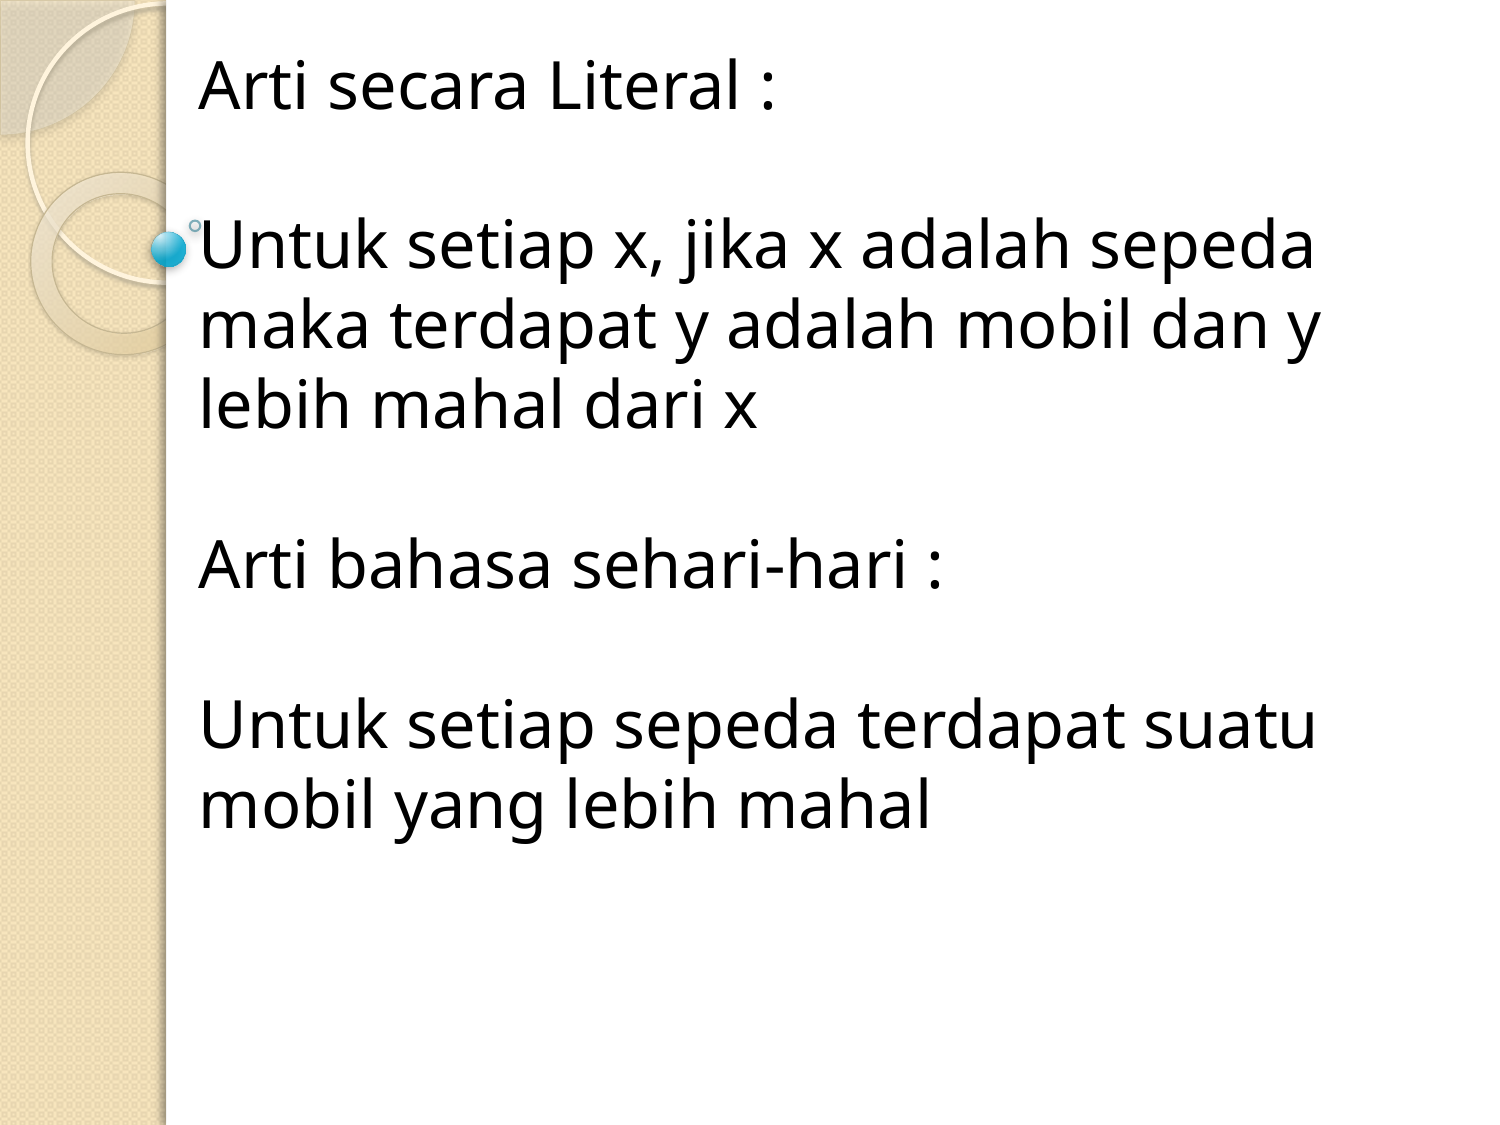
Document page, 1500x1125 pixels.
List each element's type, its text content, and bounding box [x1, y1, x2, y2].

text_box Arti secara Literal : Untuk setiap x, jika x adalah sepeda maka terdapat y adalah mobil dan y lebih mahal dari x Arti bahasa sehari-hari : Untuk setiap sepeda terdapat suatu mobil yang lebih mahal [184, 35, 1415, 850]
